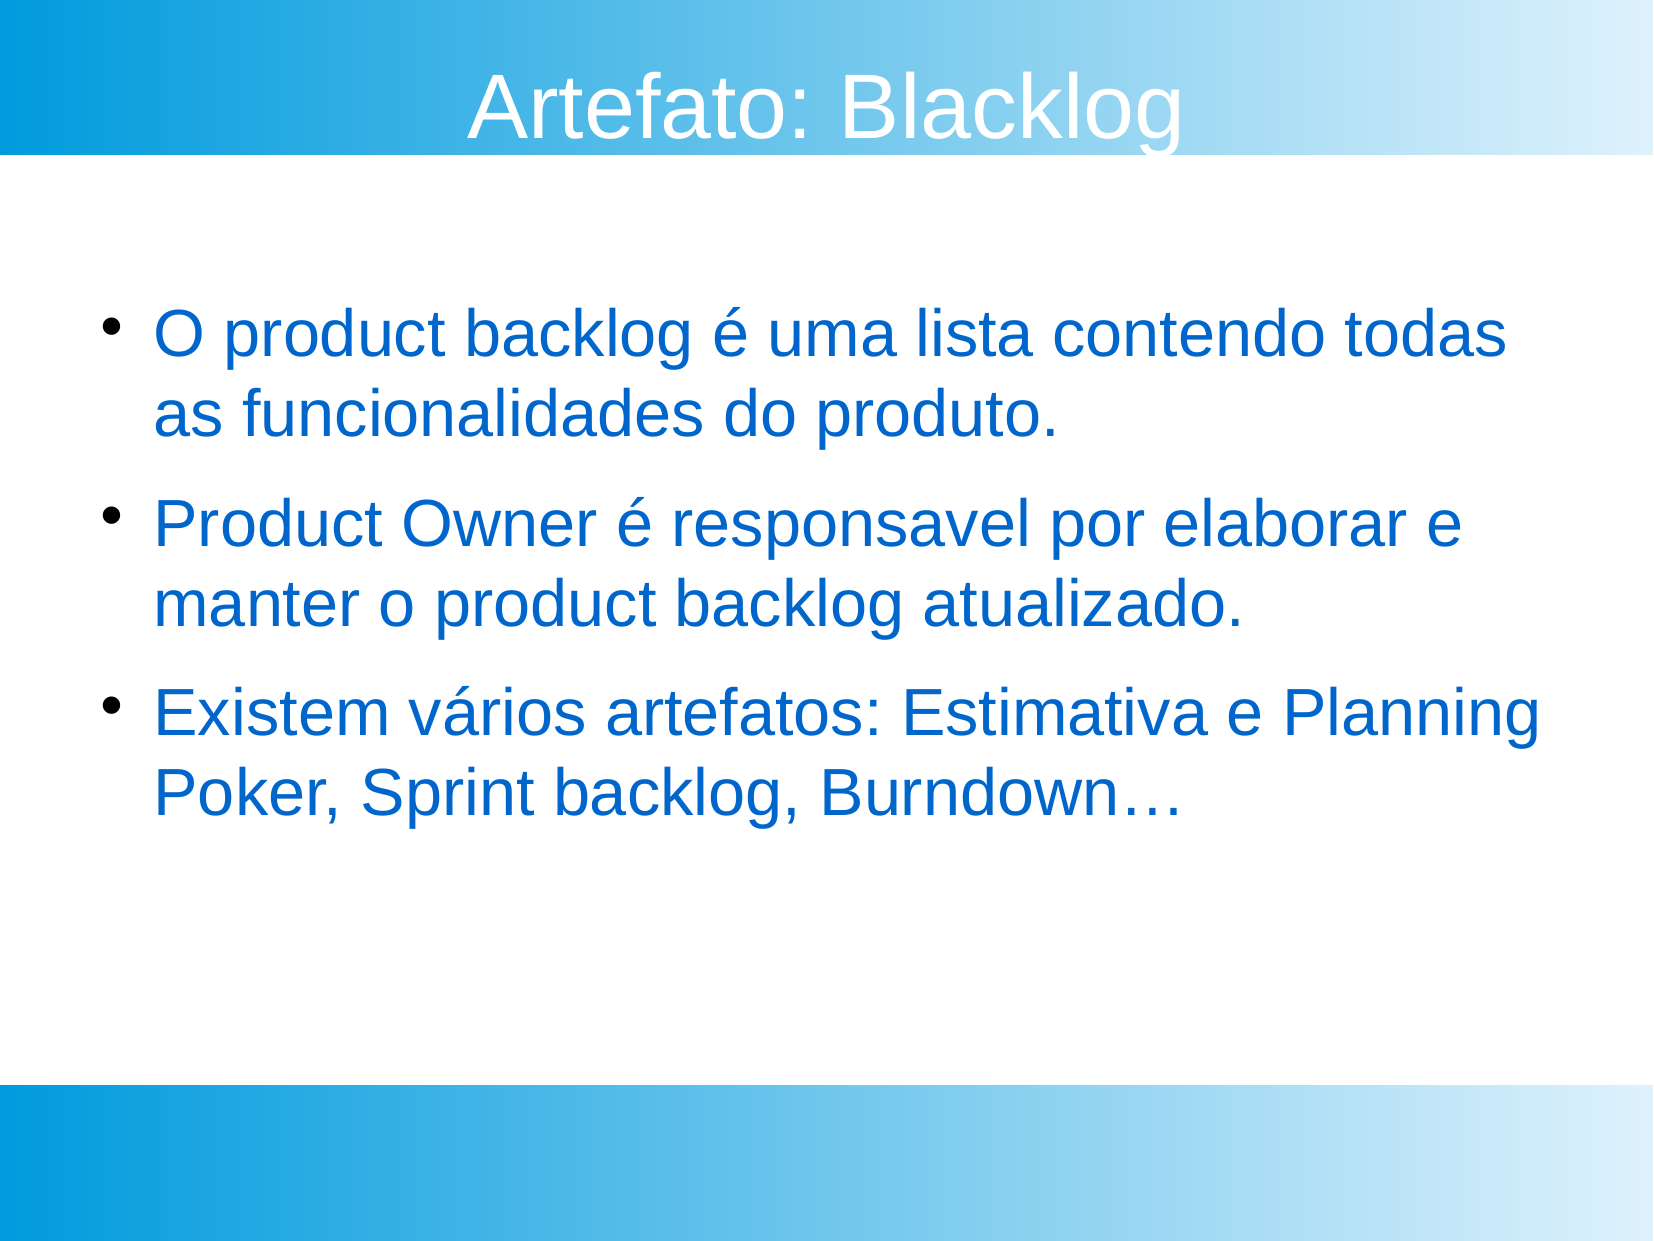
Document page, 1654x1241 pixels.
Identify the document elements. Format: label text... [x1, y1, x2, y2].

text_box O product backlog é uma lista contendo todas as funcionalidades do produto. Product Owner é responsavel por elaborar e manter o product backlog atualizado. Existem vários artefatos: Estimativa e Planning Poker, Sprint backlog, Burndown… [82, 290, 1571, 1010]
text_box Artefato: Blacklog [82, 49, 1571, 154]
